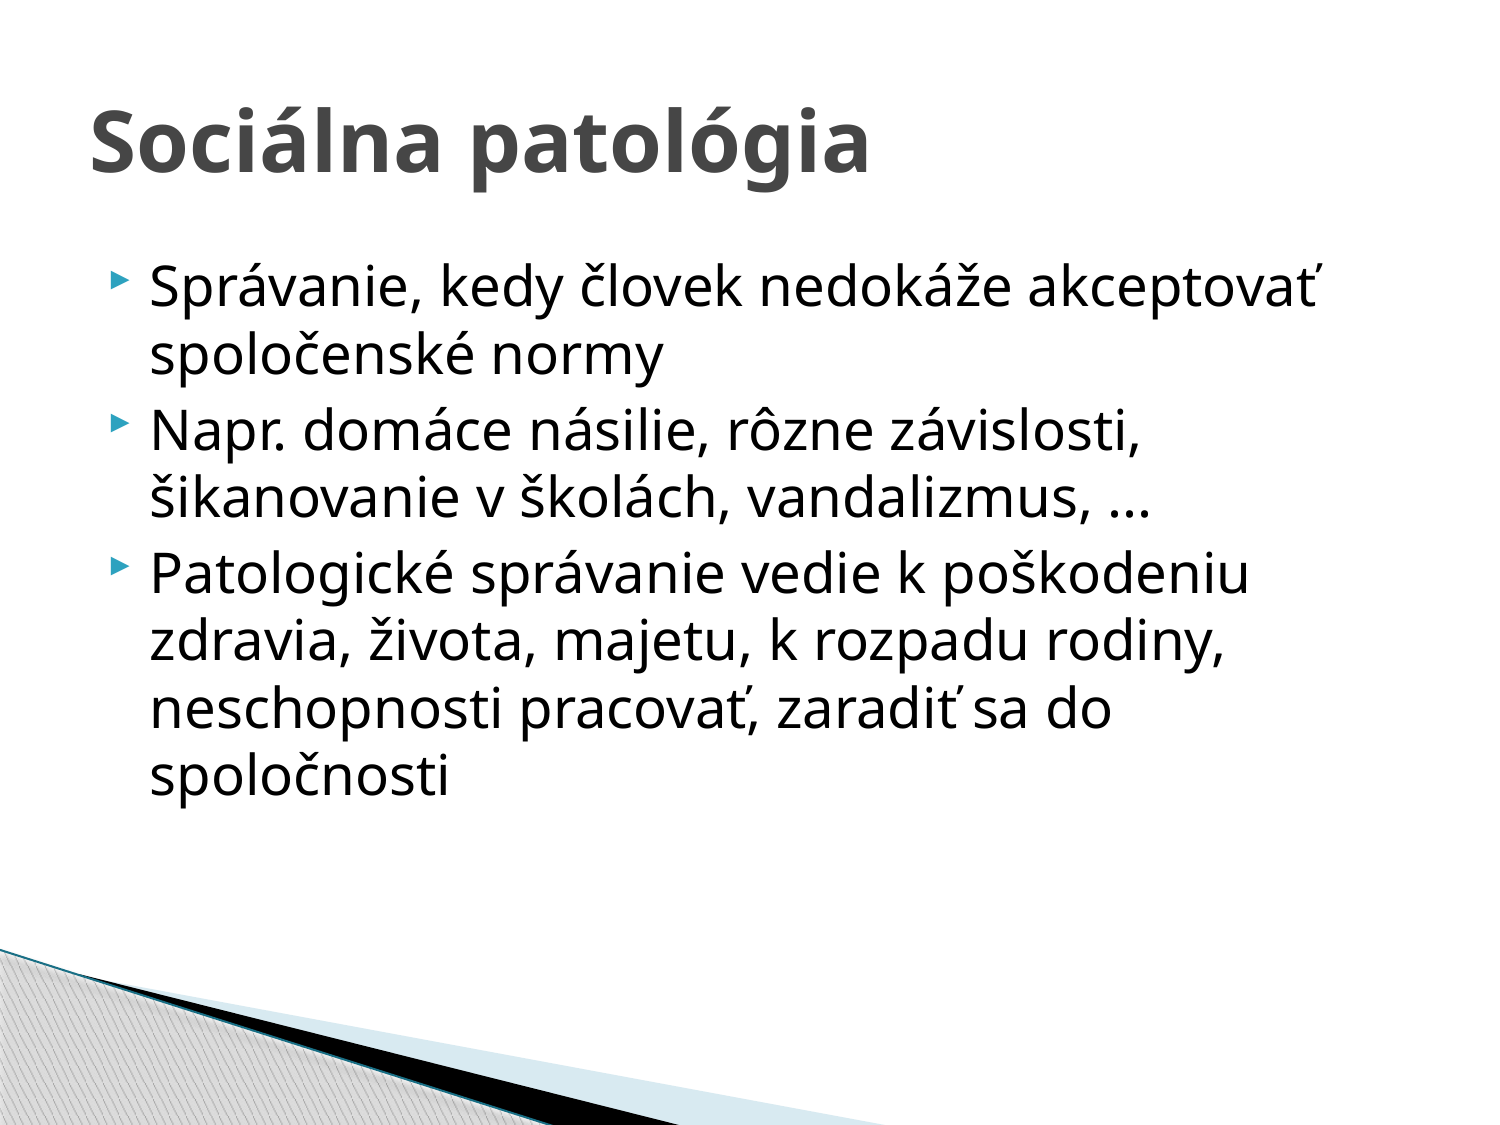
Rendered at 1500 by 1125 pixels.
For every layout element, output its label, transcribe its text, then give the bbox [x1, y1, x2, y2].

title Sociálna patológia [75, 45, 1425, 233]
list Správanie, kedy človek nedokáže akceptovať spoločenské normy Napr. domáce násilie, rôzne závislosti, šikanovanie v školách, vandalizmus, ... Patologické správanie vedie k poškodeniu zdravia, života, majetu, k rozpadu rodiny, neschopnosti pracovať, zaradiť sa do spoločnosti [75, 243, 1425, 986]
